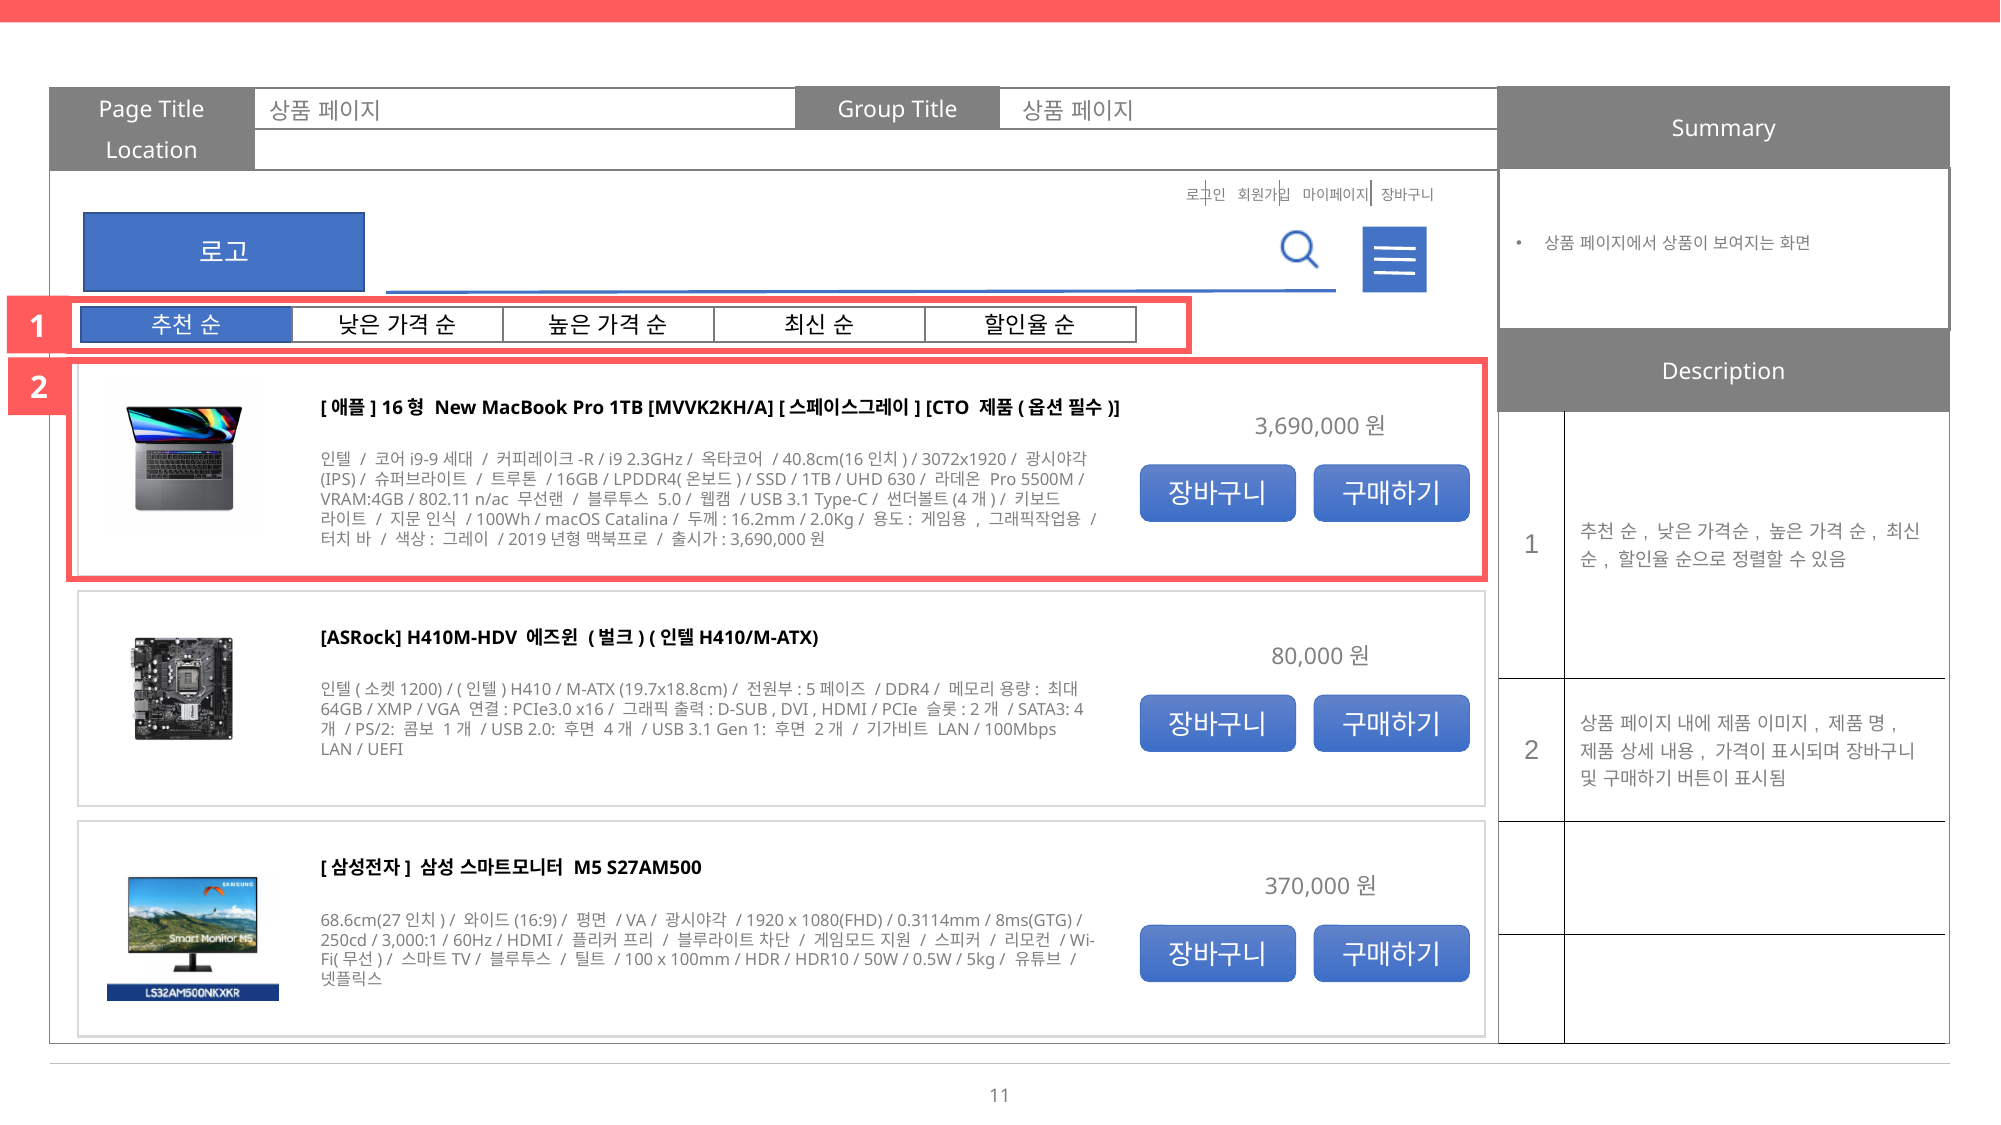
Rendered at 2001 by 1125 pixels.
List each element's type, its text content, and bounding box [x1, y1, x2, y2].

text_box [77, 590, 1486, 807]
text_box 상품 페이지 [1007, 90, 1299, 131]
text_box 장바구니 [1139, 924, 1297, 983]
text_box 상품 페이지 [254, 90, 546, 131]
picture [126, 632, 241, 745]
table_cell 상품 페이지 내에 제품 이미지, 제품 명, 제품 상세 내용, 가격이 표시되며 장바구니 및 구매하기 버튼이 표시됨 [1565, 679, 1945, 821]
text_box 상품 페이지에서 상품이 보여지는 화면 [1501, 215, 1945, 260]
text_box 370,000원 [1224, 864, 1418, 907]
text_box 로그인 회원가입 마이페이지 장바구니 [999, 178, 1449, 211]
picture [90, 867, 283, 1009]
text_box [70, 299, 1190, 352]
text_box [1362, 226, 1427, 293]
text_box [77, 820, 1486, 1038]
text_box [68, 360, 1486, 580]
table_cell [1565, 935, 1945, 1043]
table_cell [1499, 935, 1564, 1043]
picture [105, 378, 263, 535]
text_box 2 [7, 356, 71, 416]
picture [1267, 221, 1329, 277]
text_box 장바구니 [1139, 694, 1297, 752]
table_header 1 [1499, 411, 1564, 678]
text_box [ASRock] H410M-HDV 에즈윈 (벌크) (인텔H410/M-ATX) [305, 618, 1306, 656]
text_box 구매하기 [1313, 924, 1470, 983]
text_box 구매하기 [1313, 694, 1470, 752]
text_box 11 [914, 1076, 1086, 1114]
text_box 1 [6, 295, 70, 354]
text_box 로고 [83, 212, 365, 292]
table_cell [1565, 822, 1945, 934]
table_header 추천 순, 낮은 가격순, 높은 가격 순, 최신 순, 할인율 순으로 정렬할 수 있음 [1565, 411, 1945, 678]
table_cell [1499, 822, 1564, 934]
text_box [삼성전자] 삼성 스마트모니터 M5 S27AM500 [305, 848, 1306, 886]
text_box 80,000원 [1224, 634, 1418, 677]
text_box 인텔(소켓1200) / (인텔) H410 / M-ATX (19.7x18.8cm) / 전원부: 5페이즈 / DDR4 / 메모리 용량: 최대 64GB / XMP / VGA 연결: PCIe3.0 x16 / 그래픽 출력: D-SUB , DVI , HDMI / PCIe 슬롯: 2개 / SATA3: 4개 / PS/2: 콤보 1개 / USB 2.0: 후면 4개 / USB 3.1 Gen 1: 후면 2개 / 기가비트 LAN / 100Mbps LAN / UEFI [305, 671, 1116, 767]
text_box 68.6cm(27인치) / 와이드(16:9) / 평면 / VA / 광시야각 / 1920 x 1080(FHD) / 0.3114mm / 8ms(GTG) / 250cd / 3,000:1 / 60Hz / HDMI / 플리커 프리 / 블루라이트 차단 / 게임모드 지원 / 스피커 / 리모컨 / Wi-Fi(무선) / 스마트TV / 블루투스 / 틸트 / 100 x 100mm / HDR / HDR10 / 50W / 0.5W / 5kg / 유튜브 / 넷플릭스 [305, 901, 1116, 997]
table_cell 2 [1499, 679, 1564, 821]
